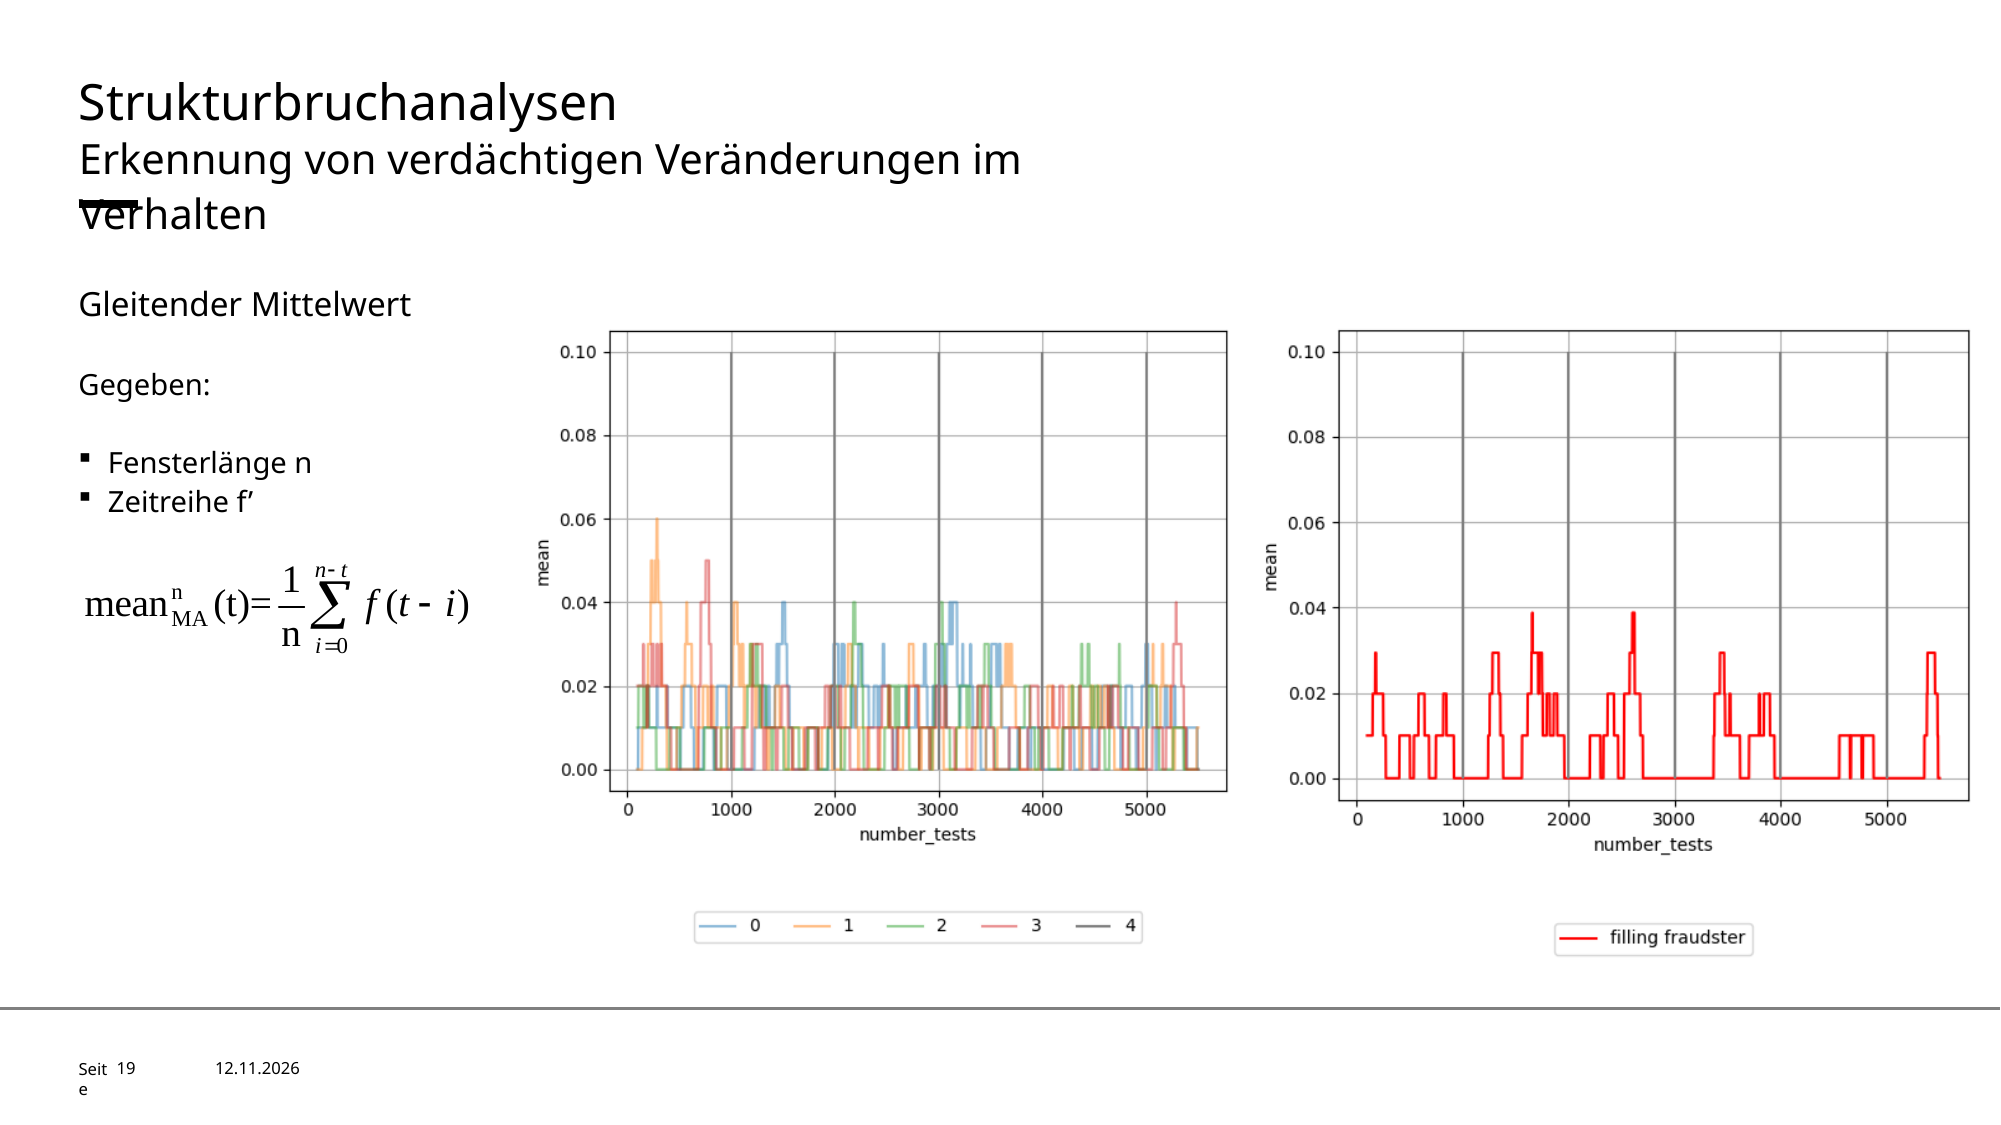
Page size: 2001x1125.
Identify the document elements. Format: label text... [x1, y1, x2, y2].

picture [530, 321, 1235, 950]
title Strukturbruchanalysen [78, 64, 971, 127]
list Gleitender Mittelwert Gegeben: Fensterlänge n Zeitreihe f’ [78, 279, 494, 635]
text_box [78, 551, 477, 662]
picture [1251, 324, 1976, 964]
list Erkennung von verdächtigen Veränderungen im Verhalten [78, 127, 1172, 191]
slide_number 19 [116, 1059, 184, 1080]
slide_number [214, 1059, 357, 1080]
